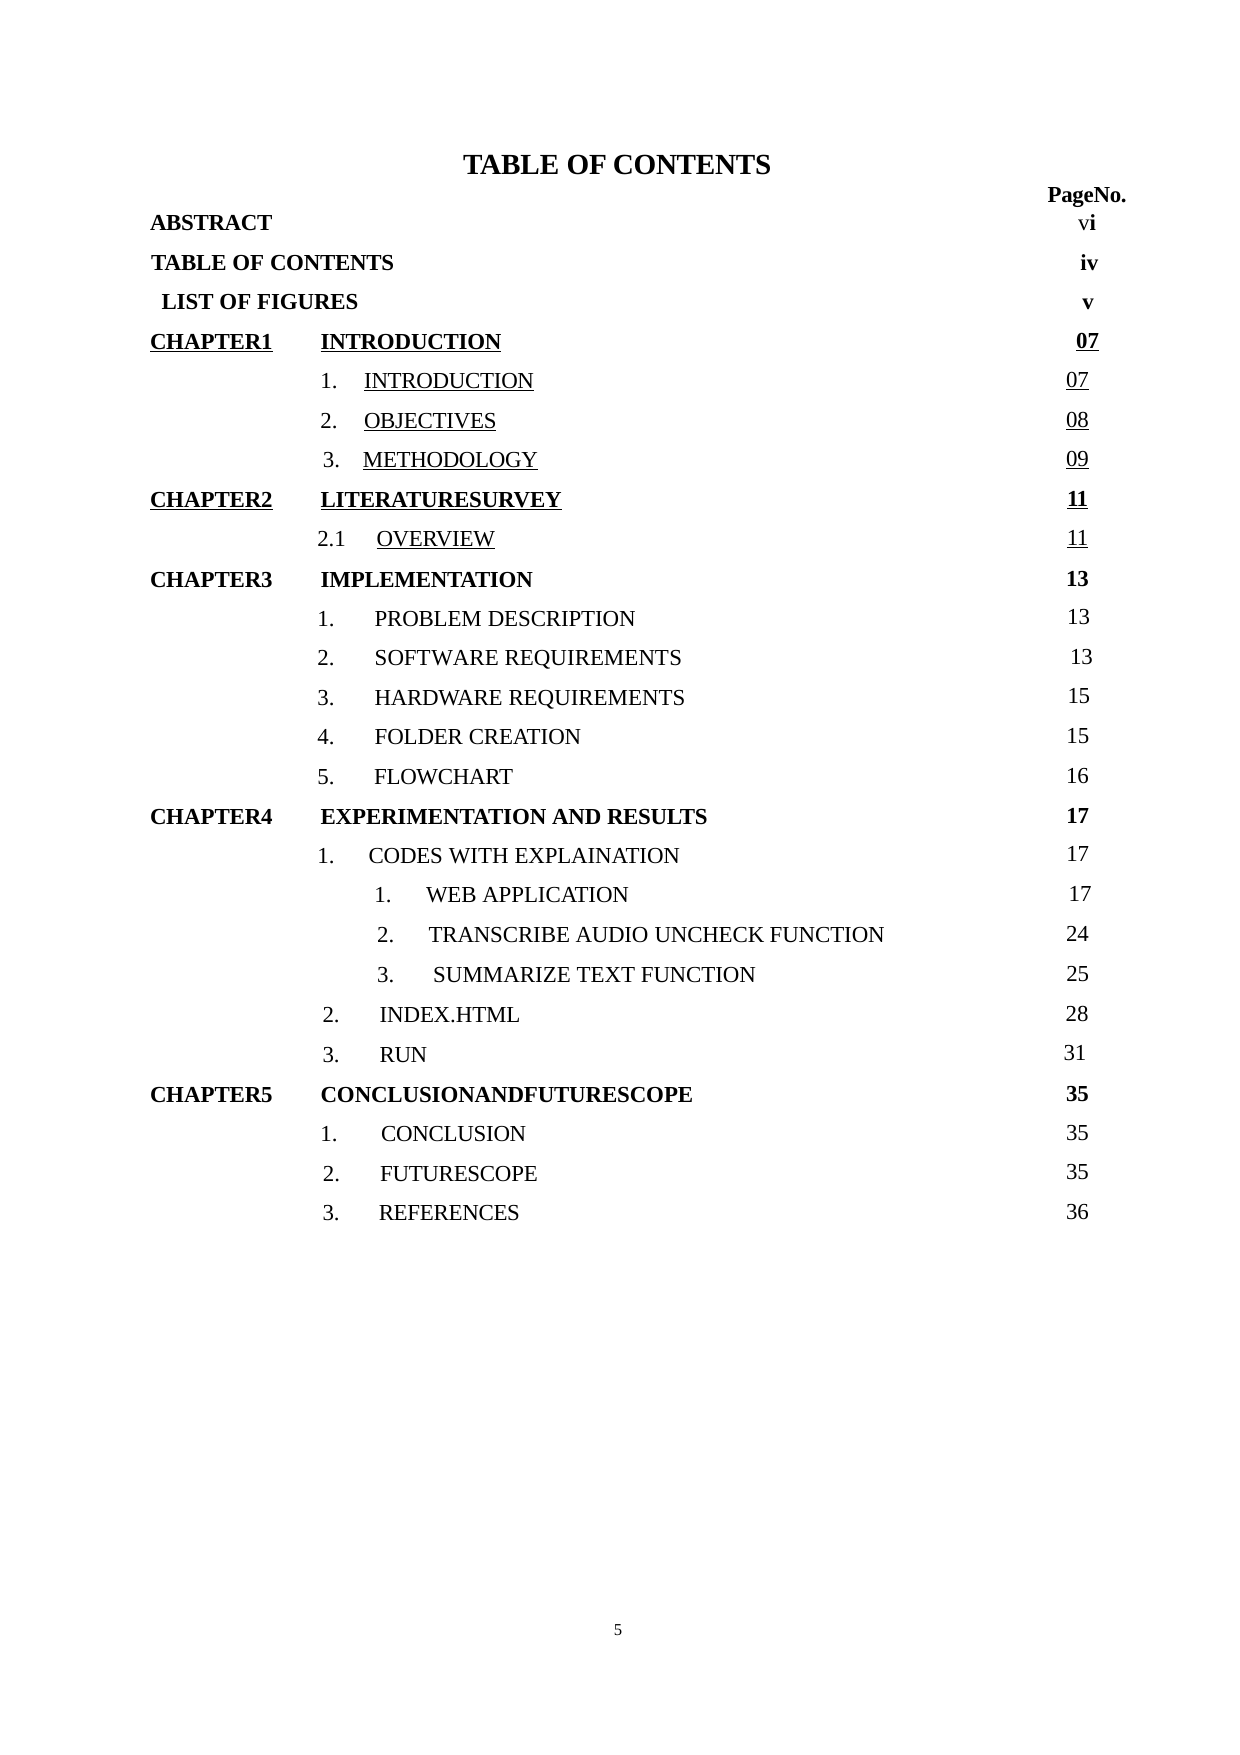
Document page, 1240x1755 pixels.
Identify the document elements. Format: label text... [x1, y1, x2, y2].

text_box CHAPTER5 [147, 1077, 276, 1108]
text_box TABLE OF CONTENTS [461, 143, 779, 181]
text_box CHAPTER2 [147, 482, 276, 512]
text_box EXPERIMENTATION AND RESULTS [318, 799, 718, 826]
text_box CHAPTER3 [147, 562, 276, 592]
text_box CHAPTER1 [147, 324, 276, 354]
text_box CONCLUSIONANDFUTURESCOPE [318, 1077, 698, 1108]
text_box PageNo. vi iv v 07 07 08 09 11 11 13 13 13 15 15 16 17 17 17 24 25 28 31 35 35 35 36 [1045, 177, 1129, 1224]
text_box PROBLEM DESCRIPTION SOFTWARE REQUIREMENTS HARDWARE REQUIREMENTS FOLDER CREATION FLOWCHART [315, 589, 692, 790]
text_box CHAPTER4 [147, 799, 276, 829]
text_box CONCLUSION FUTURESCOPE REFERENCES [318, 1104, 542, 1226]
text_box ABSTRACT TABLE OF CONTENTS LIST OF FIGURES [147, 192, 400, 315]
text_box CODES WITH EXPLAINATION WEB APPLICATION TRANSCRIBE AUDIO UNCHECK FUNCTION SUMMARIZE TEXT FUNCTION INDEX.HTML RUN [315, 826, 891, 1067]
text_box INTRODUCTION INTRODUCTION OBJECTIVES METHODOLOGY LITERATURESURVEY 2.1 OVERVIEW [315, 313, 568, 551]
text_box 5 [607, 1618, 632, 1639]
text_box IMPLEMENTATION [318, 562, 540, 589]
